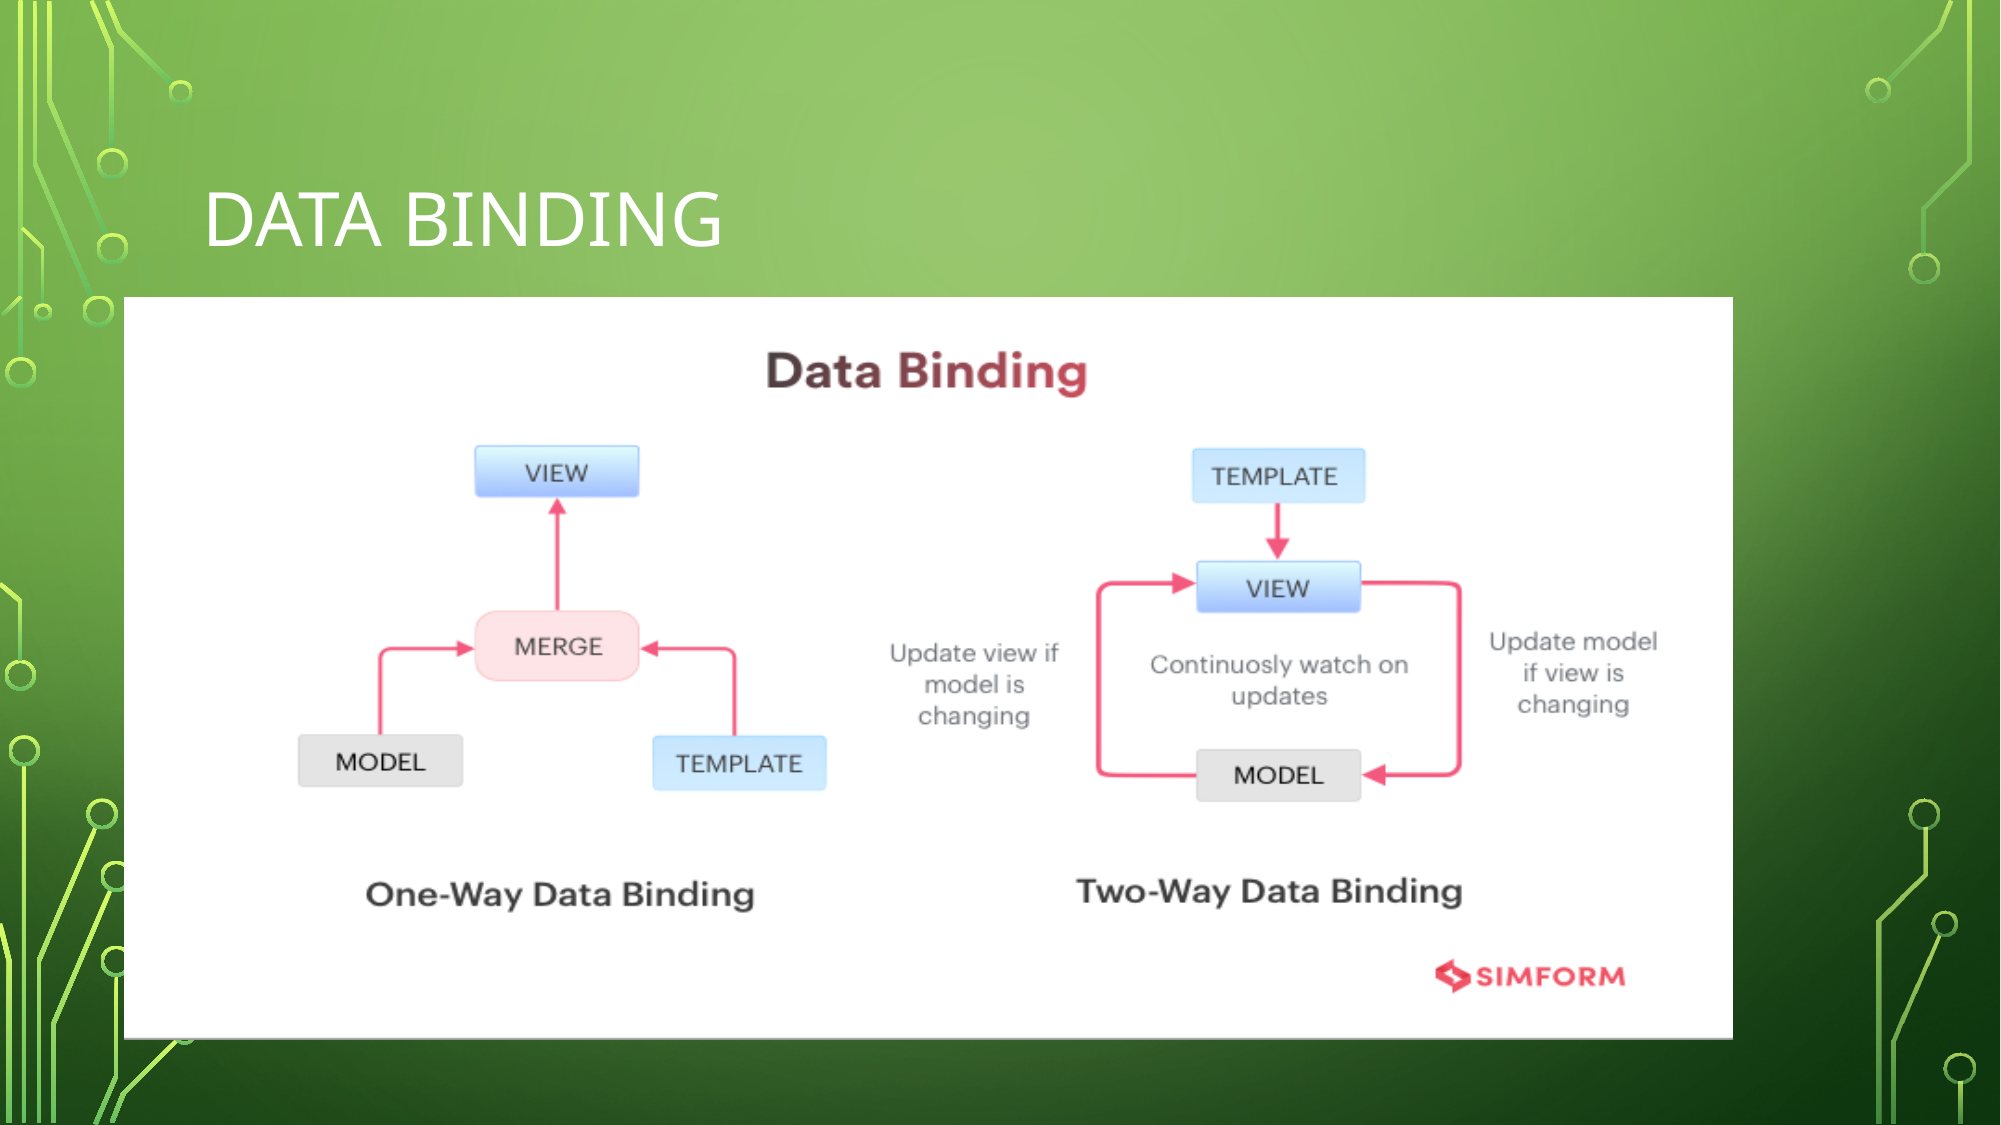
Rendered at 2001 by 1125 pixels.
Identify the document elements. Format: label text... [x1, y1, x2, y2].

title data binding [187, 101, 1813, 344]
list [124, 297, 1733, 1040]
